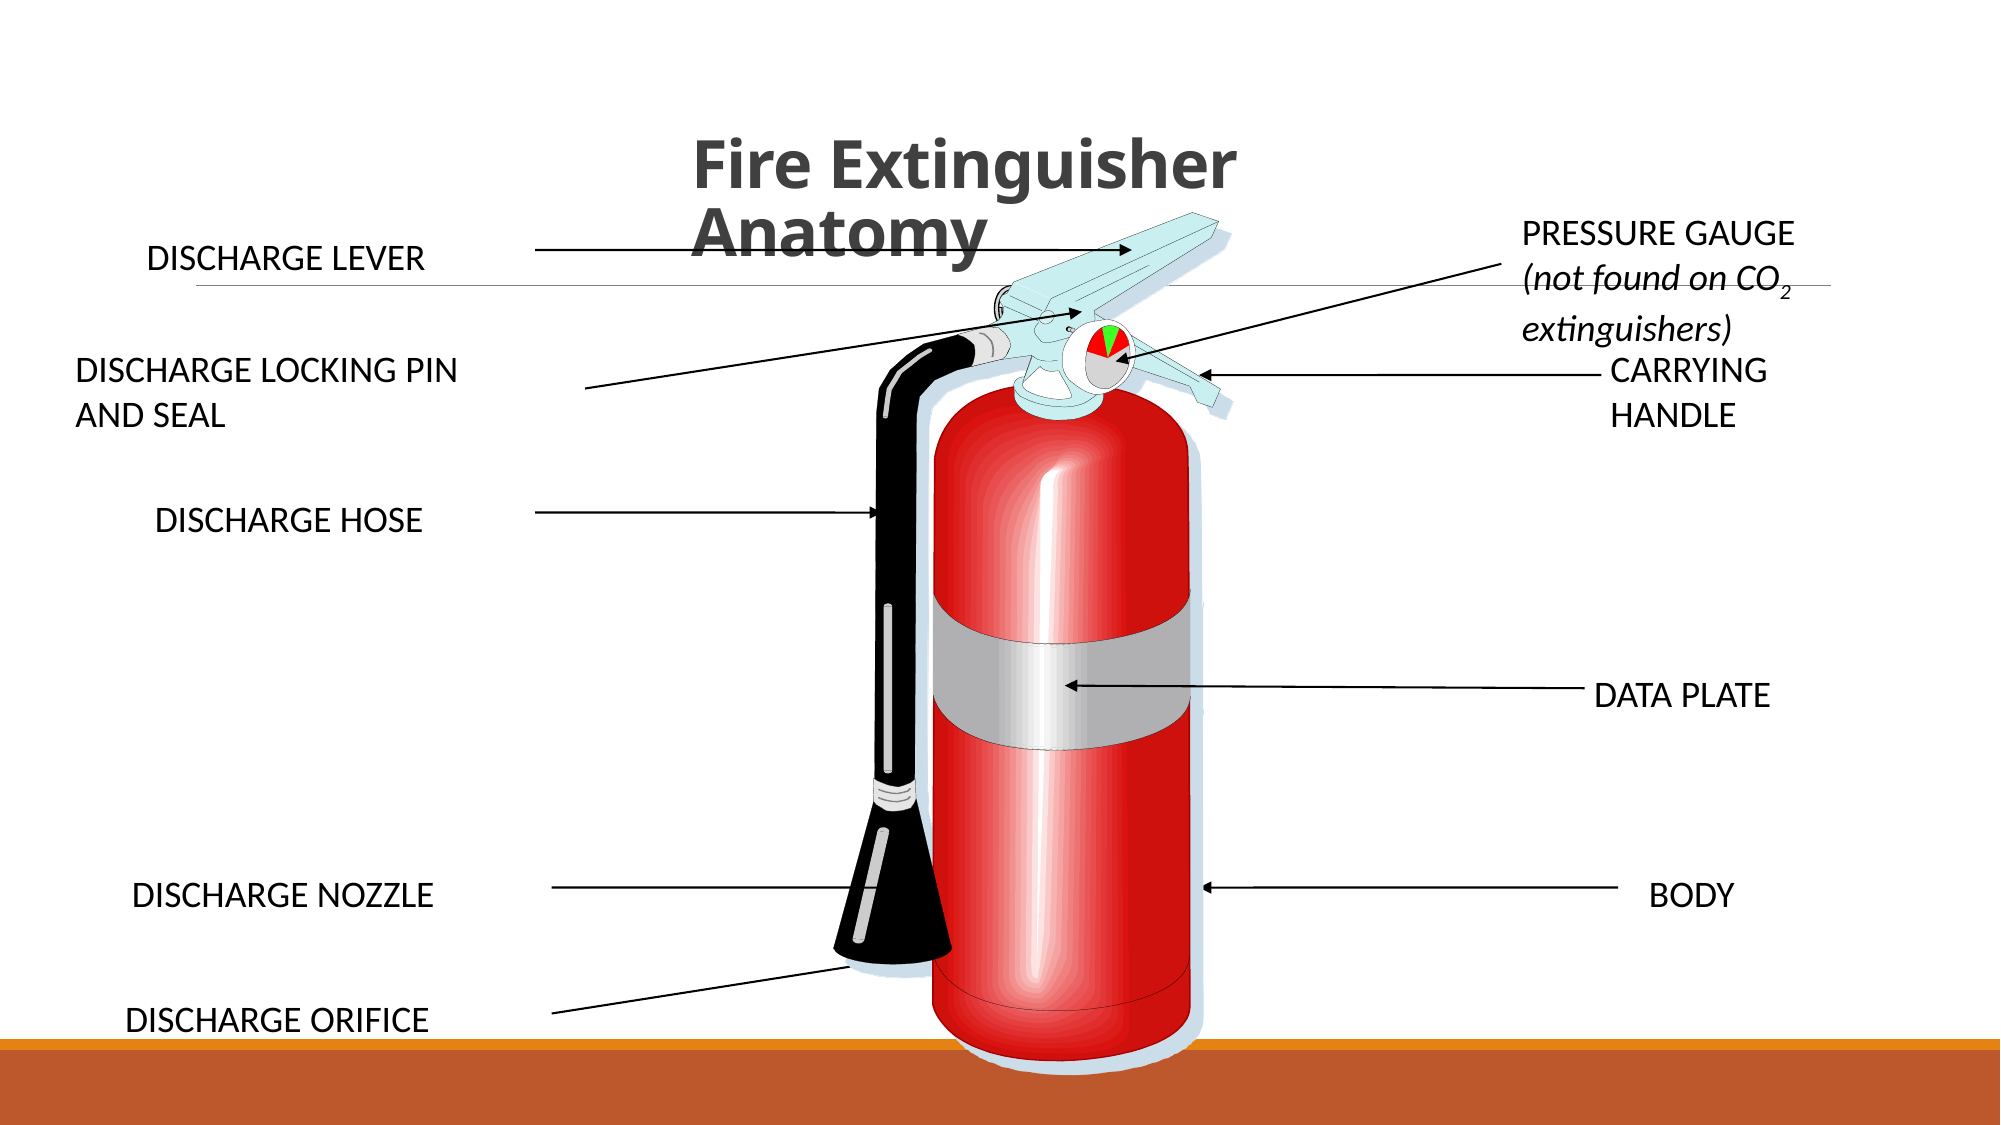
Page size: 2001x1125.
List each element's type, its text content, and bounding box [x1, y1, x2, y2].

text_box DISCHARGE LEVER [131, 225, 441, 285]
picture [832, 211, 1224, 1064]
text_box DISCHARGE LOCKING PIN AND SEAL [60, 337, 474, 443]
text_box DISCHARGE NOZZLE [117, 862, 450, 923]
text_box CARRYING HANDLE [1595, 356, 1783, 443]
text_box DISCHARGE HOSE [139, 487, 439, 548]
text_box DISCHARGE ORIFICE [110, 987, 445, 1048]
text_box DATA PLATE [1579, 662, 1787, 723]
text_box BODY [1634, 862, 1750, 923]
title Fire Extinguisher Anatomy [676, 100, 1324, 277]
text_box PRESSURE GAUGE (not found on CO2 extinguishers) [1507, 200, 1811, 356]
